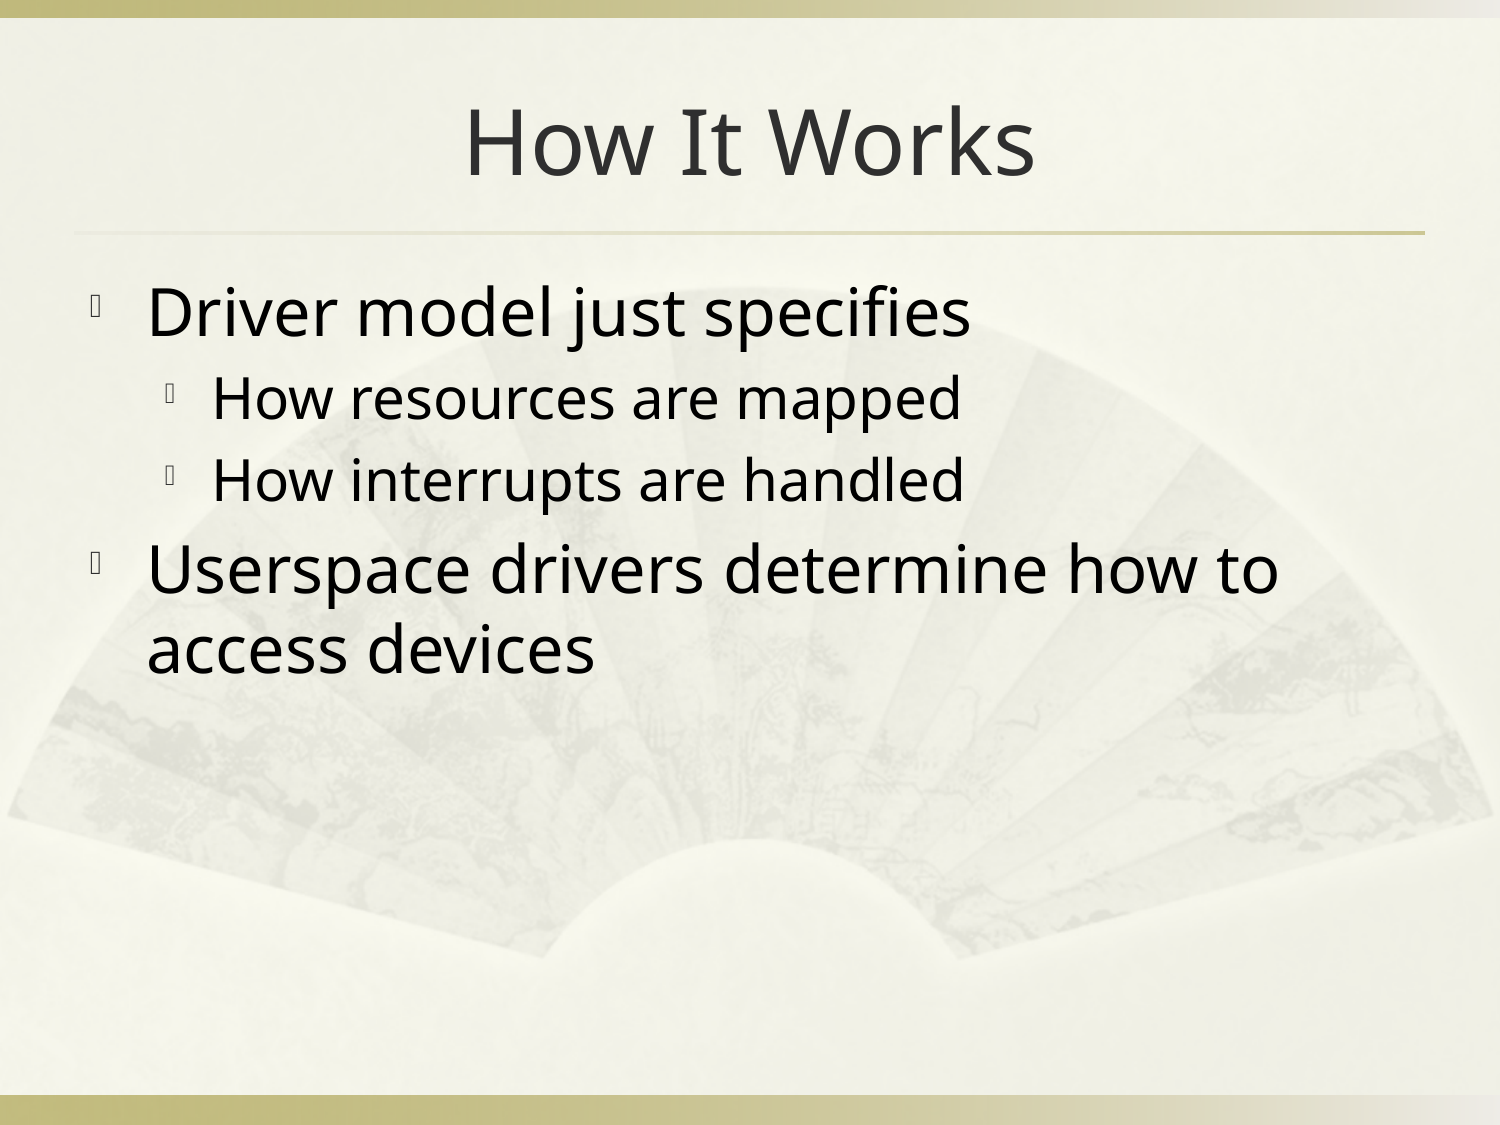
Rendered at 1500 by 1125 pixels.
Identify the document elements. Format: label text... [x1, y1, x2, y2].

list Driver model just specifies How resources are mapped How interrupts are handled Userspace drivers determine how to access devices [75, 262, 1425, 1032]
title How It Works [75, 45, 1425, 233]
